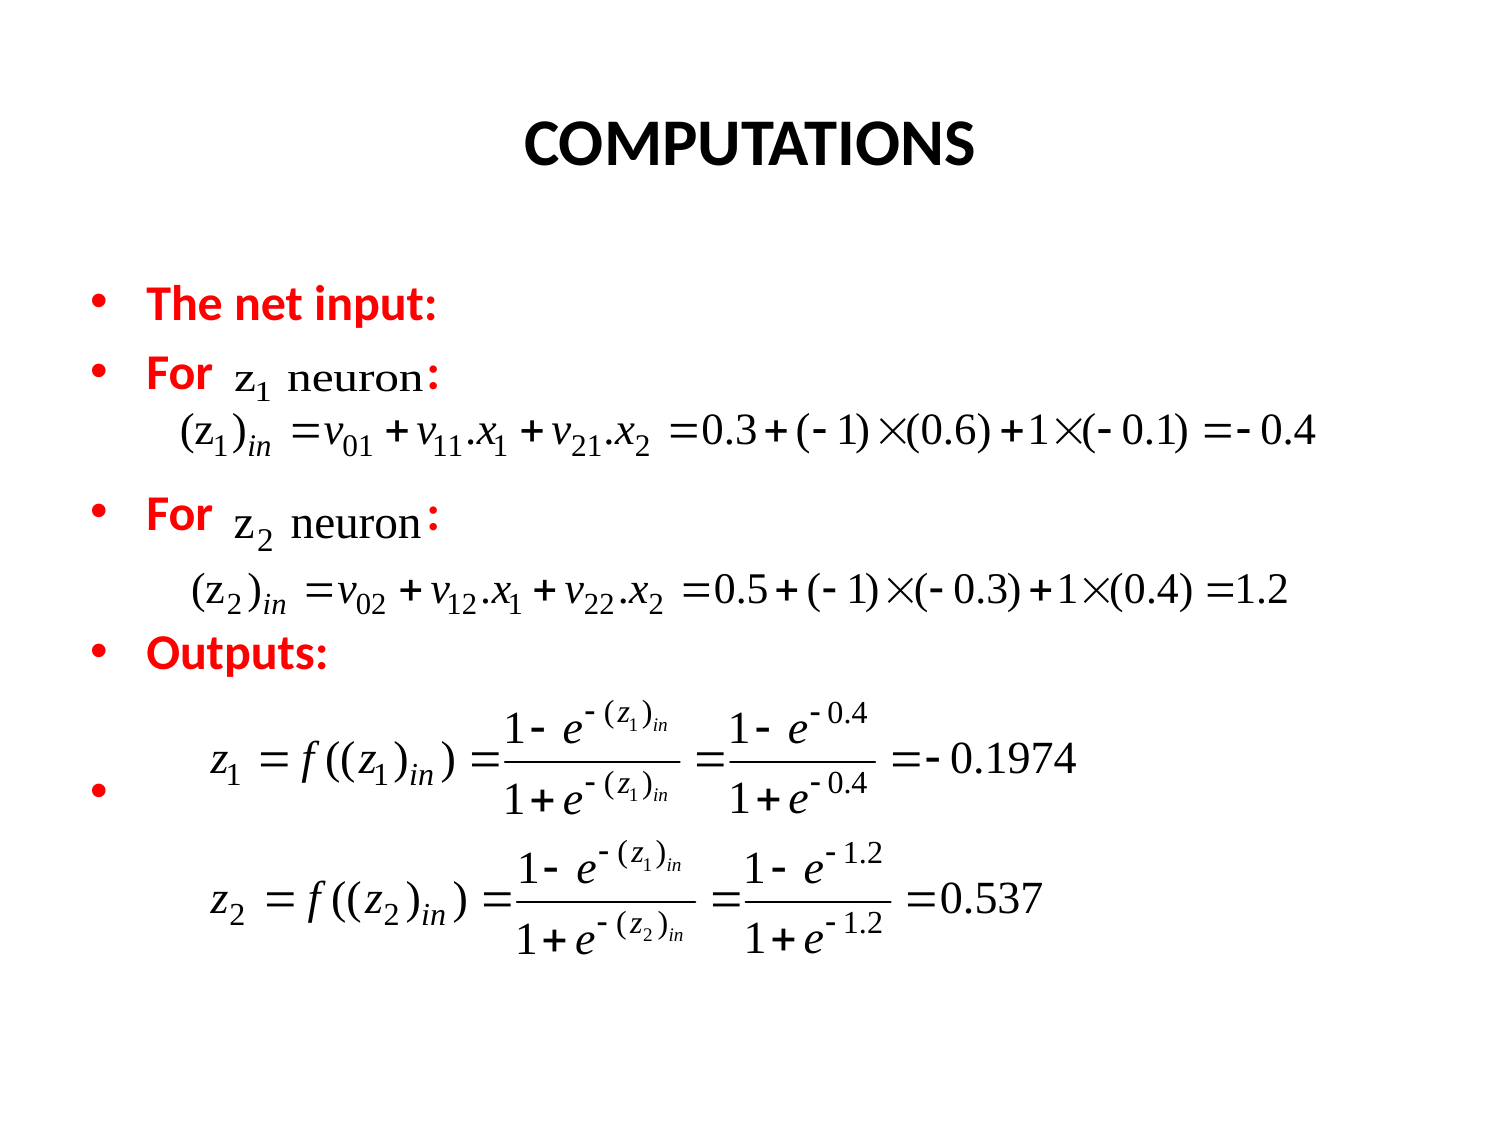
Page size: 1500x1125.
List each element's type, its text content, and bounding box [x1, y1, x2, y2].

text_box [171, 399, 1329, 468]
list The net input: For : For : Outputs: [75, 262, 1425, 1005]
title COMPUTATIONS [75, 45, 1425, 233]
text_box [199, 686, 1088, 968]
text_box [224, 349, 438, 412]
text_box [183, 559, 1300, 626]
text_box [224, 491, 434, 563]
